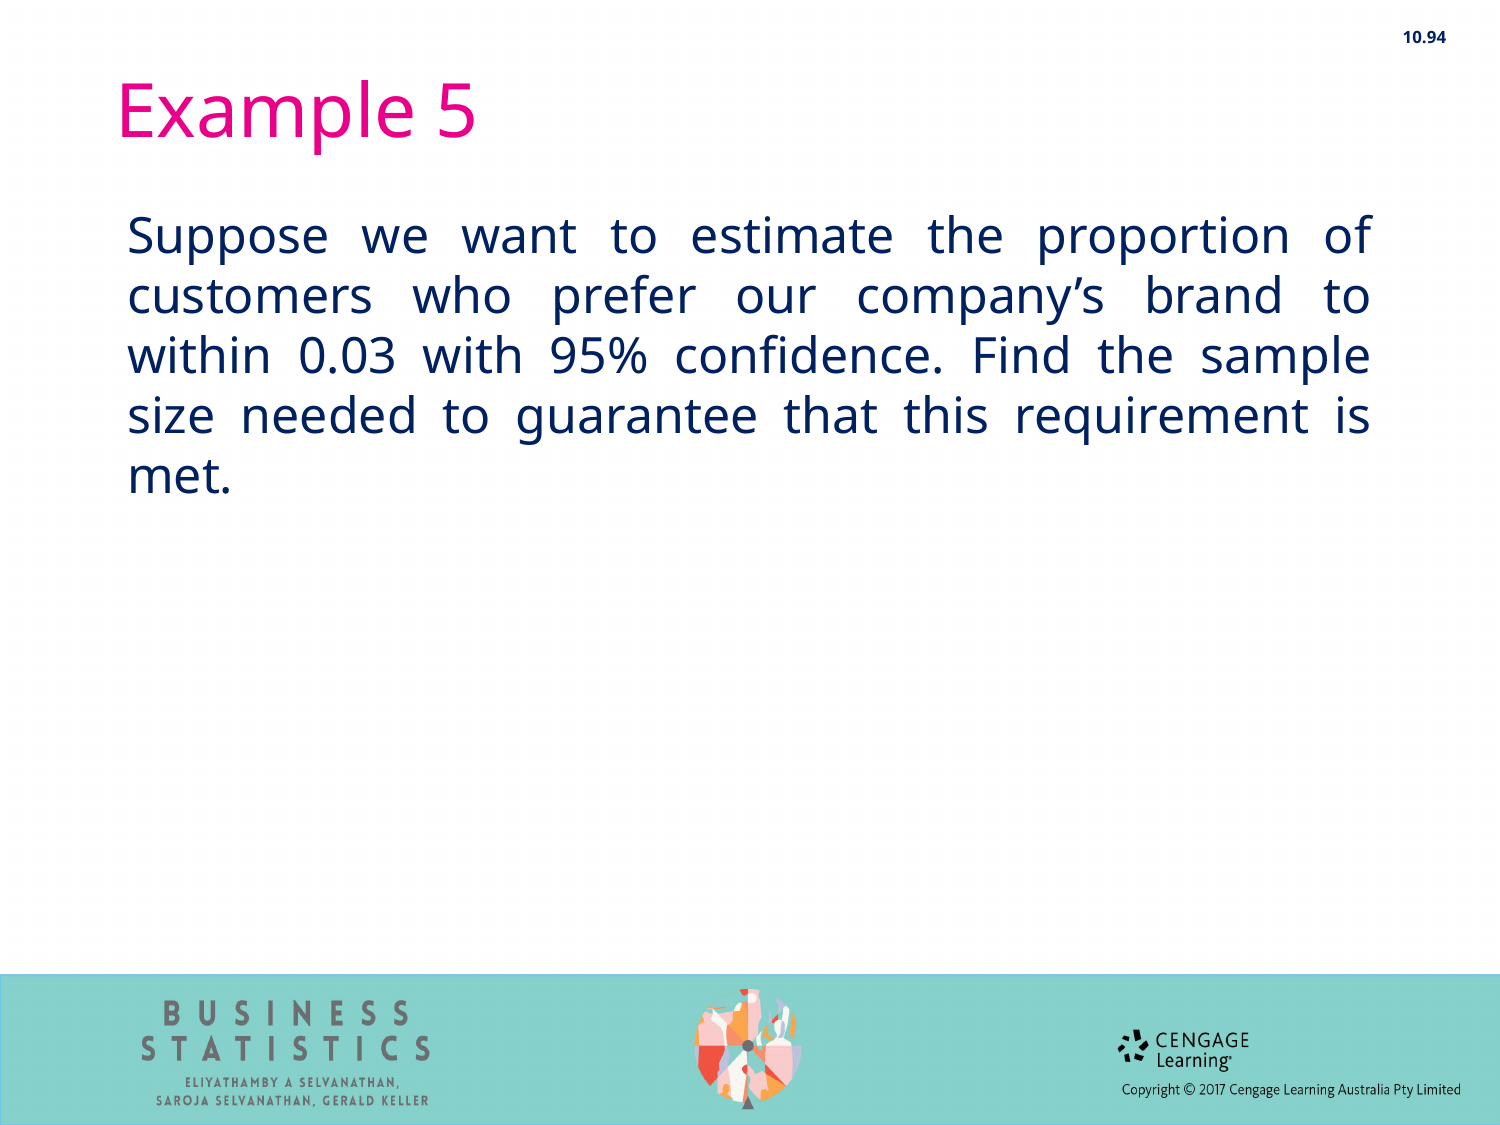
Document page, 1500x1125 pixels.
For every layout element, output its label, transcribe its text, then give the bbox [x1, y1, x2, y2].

picture [0, 0, 1500, 1125]
title Example 5 [100, 42, 1376, 173]
text_box 10.94 [1387, 0, 1500, 60]
list Suppose we want to estimate the proportion of customers who prefer our company’s brand to within 0.03 with 95% confidence. Find the sample size needed to guarantee that this requirement is met. [112, 196, 1388, 906]
